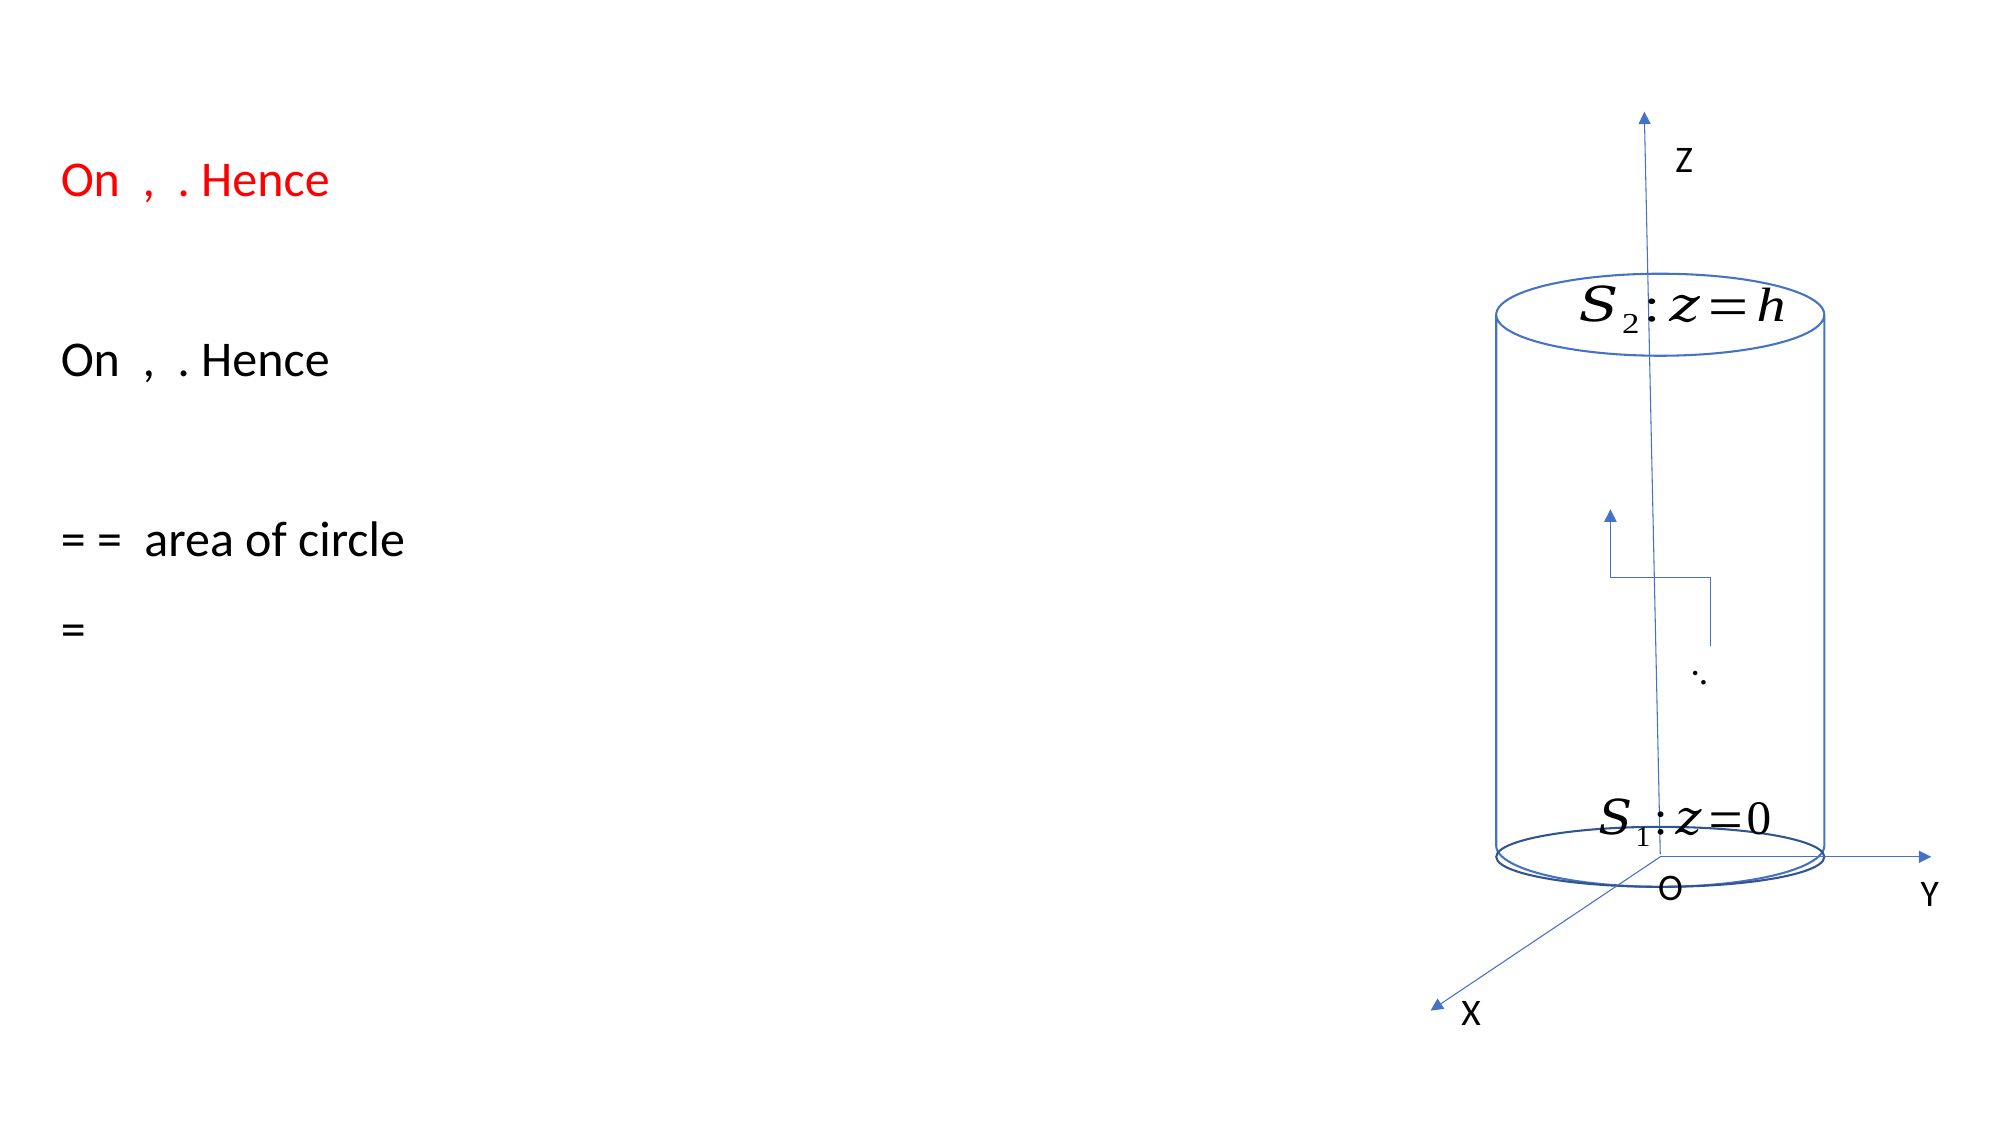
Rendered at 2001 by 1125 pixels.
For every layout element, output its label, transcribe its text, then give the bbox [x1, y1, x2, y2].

text_box X [1446, 1011, 1496, 1040]
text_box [1644, 111, 1661, 527]
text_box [1591, 527, 1729, 628]
text_box [1495, 825, 1644, 856]
text_box [1698, 857, 1826, 888]
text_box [1430, 856, 1661, 1011]
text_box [1644, 628, 1661, 855]
text_box [1661, 272, 1826, 852]
text_box Y [1905, 861, 1954, 922]
text_box Z [1661, 127, 1708, 188]
text_box [1495, 272, 1644, 852]
text_box [1661, 825, 1826, 856]
text_box O [1661, 857, 1698, 916]
